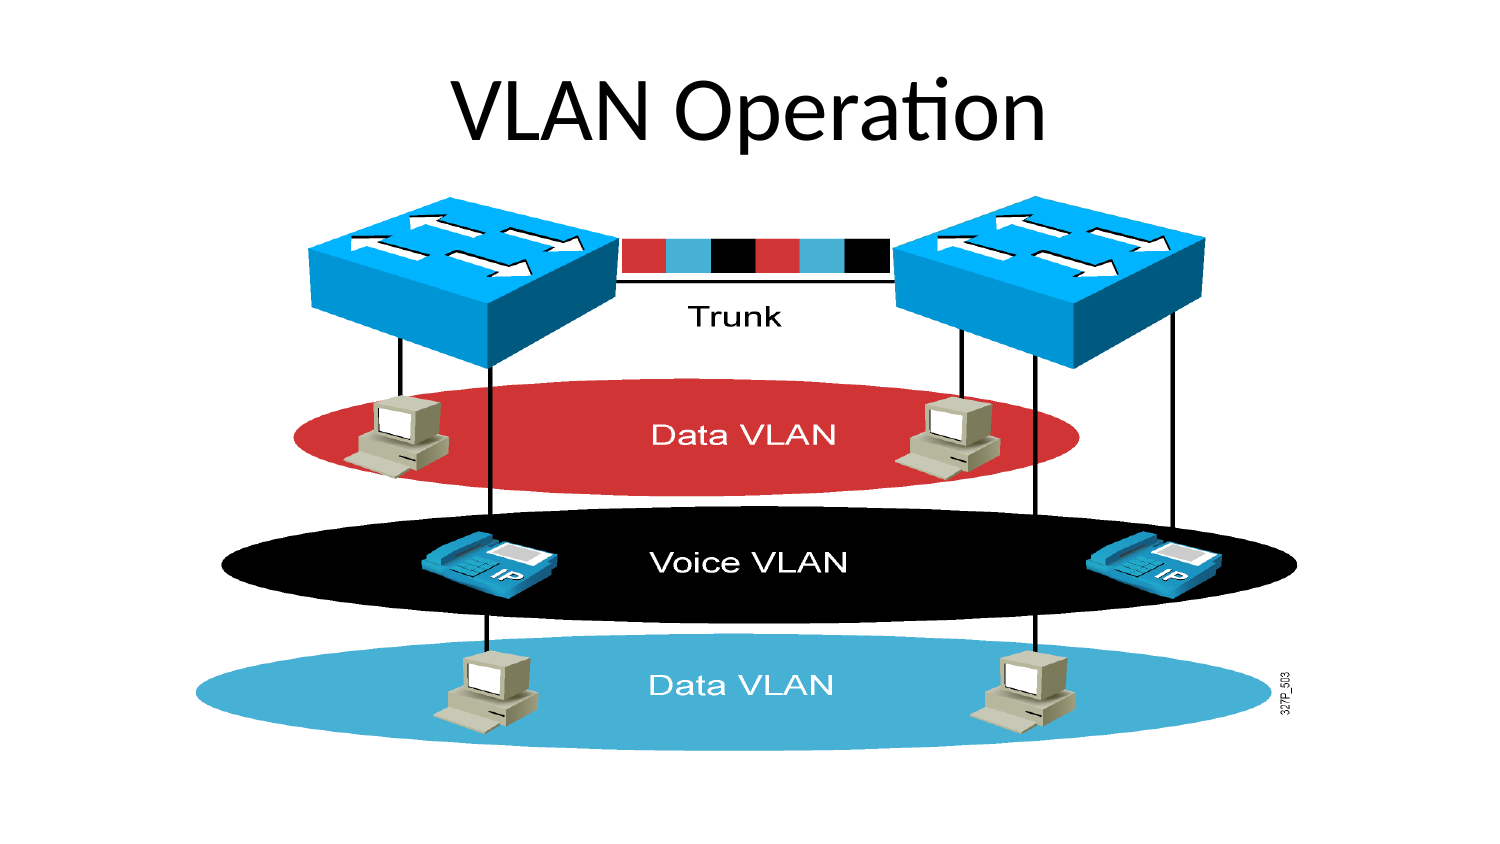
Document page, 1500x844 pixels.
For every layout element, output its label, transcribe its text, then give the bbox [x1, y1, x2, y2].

picture [997, 216, 1068, 237]
picture [505, 229, 582, 251]
picture [1091, 229, 1169, 251]
picture [1035, 251, 1116, 276]
picture [411, 216, 482, 237]
title VLAN Operation [75, 33, 1425, 175]
picture [449, 251, 530, 276]
picture [195, 196, 1299, 751]
picture [352, 237, 426, 260]
picture [938, 237, 1012, 260]
